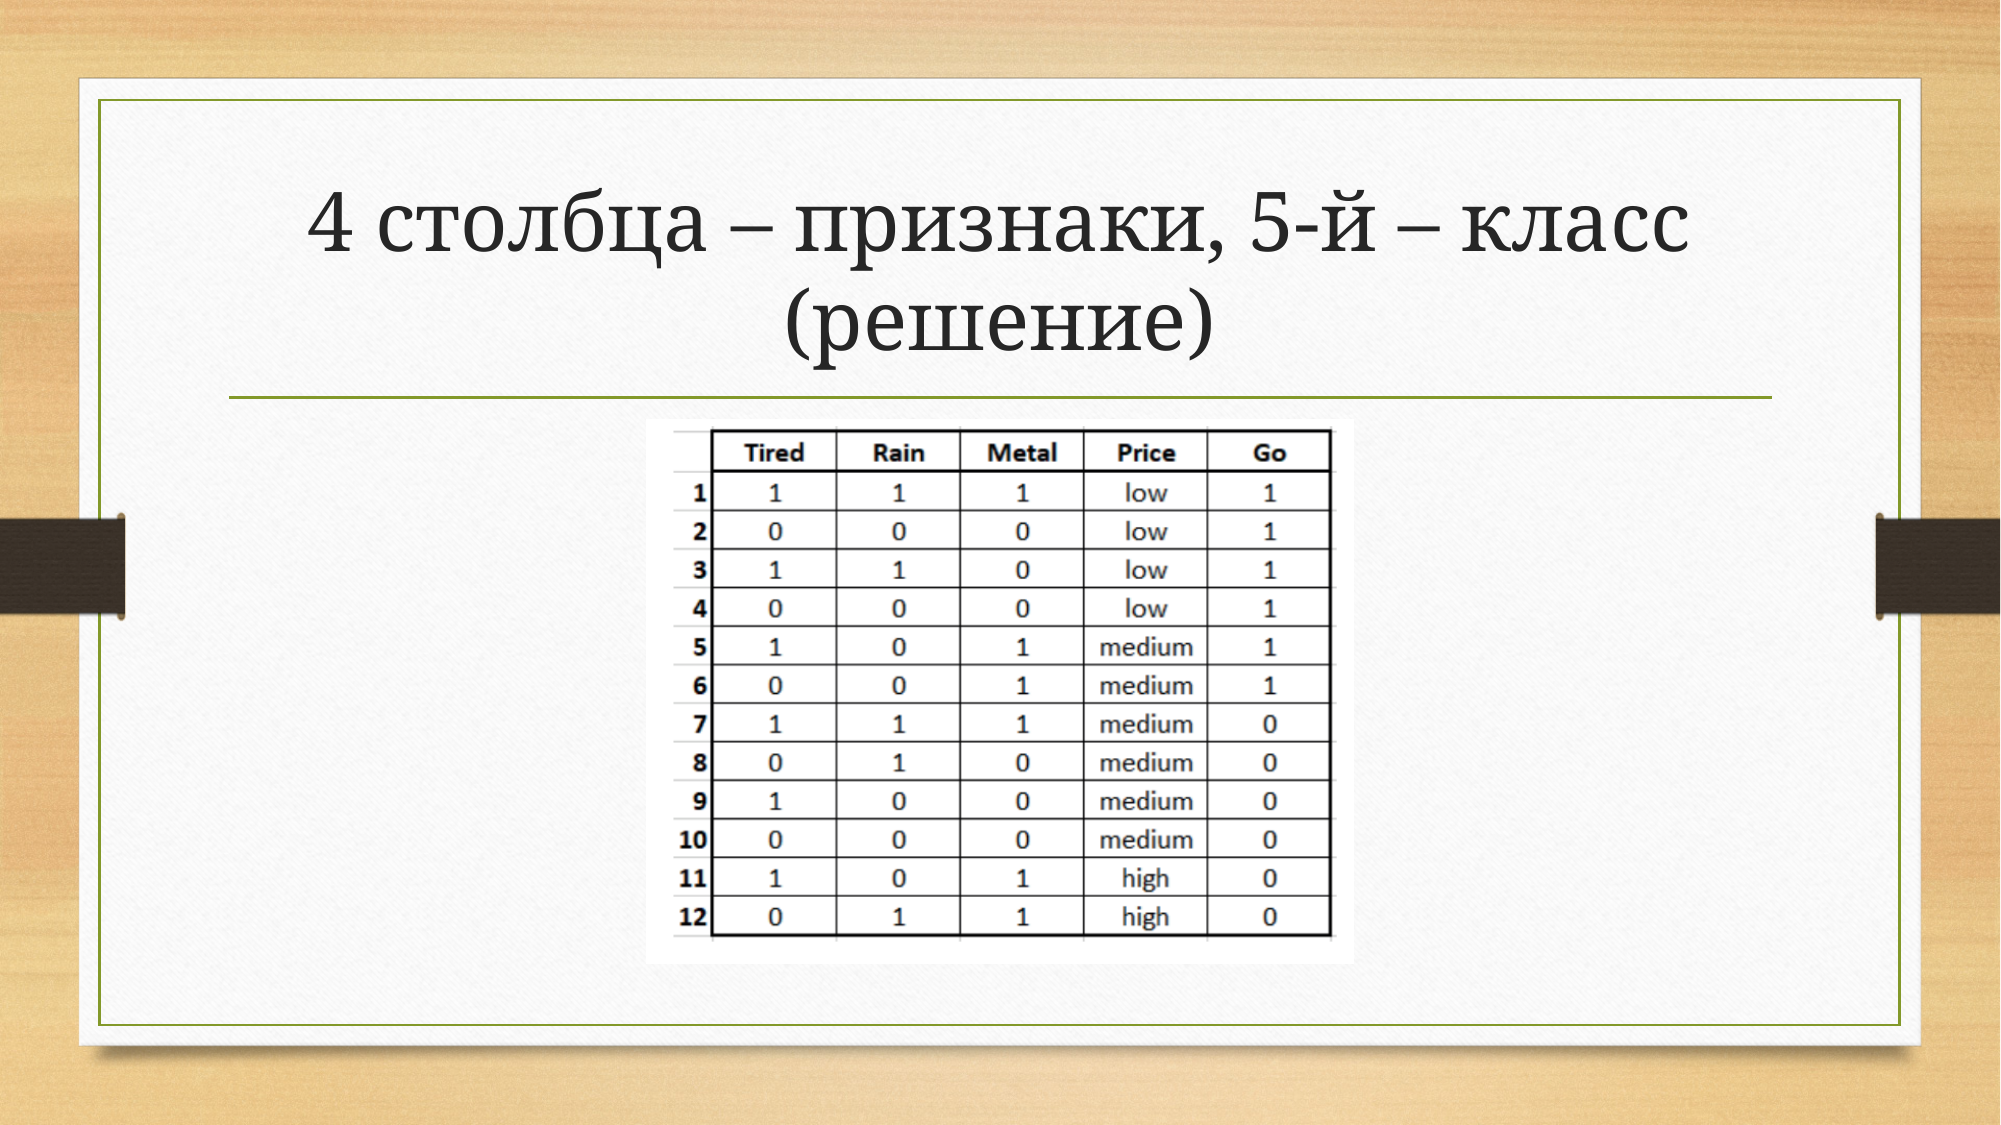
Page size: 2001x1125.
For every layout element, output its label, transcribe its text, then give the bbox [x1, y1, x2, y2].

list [646, 419, 1354, 964]
title 4 столбца – признаки, 5-й – класс (решение) [212, 161, 1788, 375]
picture [0, 0, 2001, 1125]
